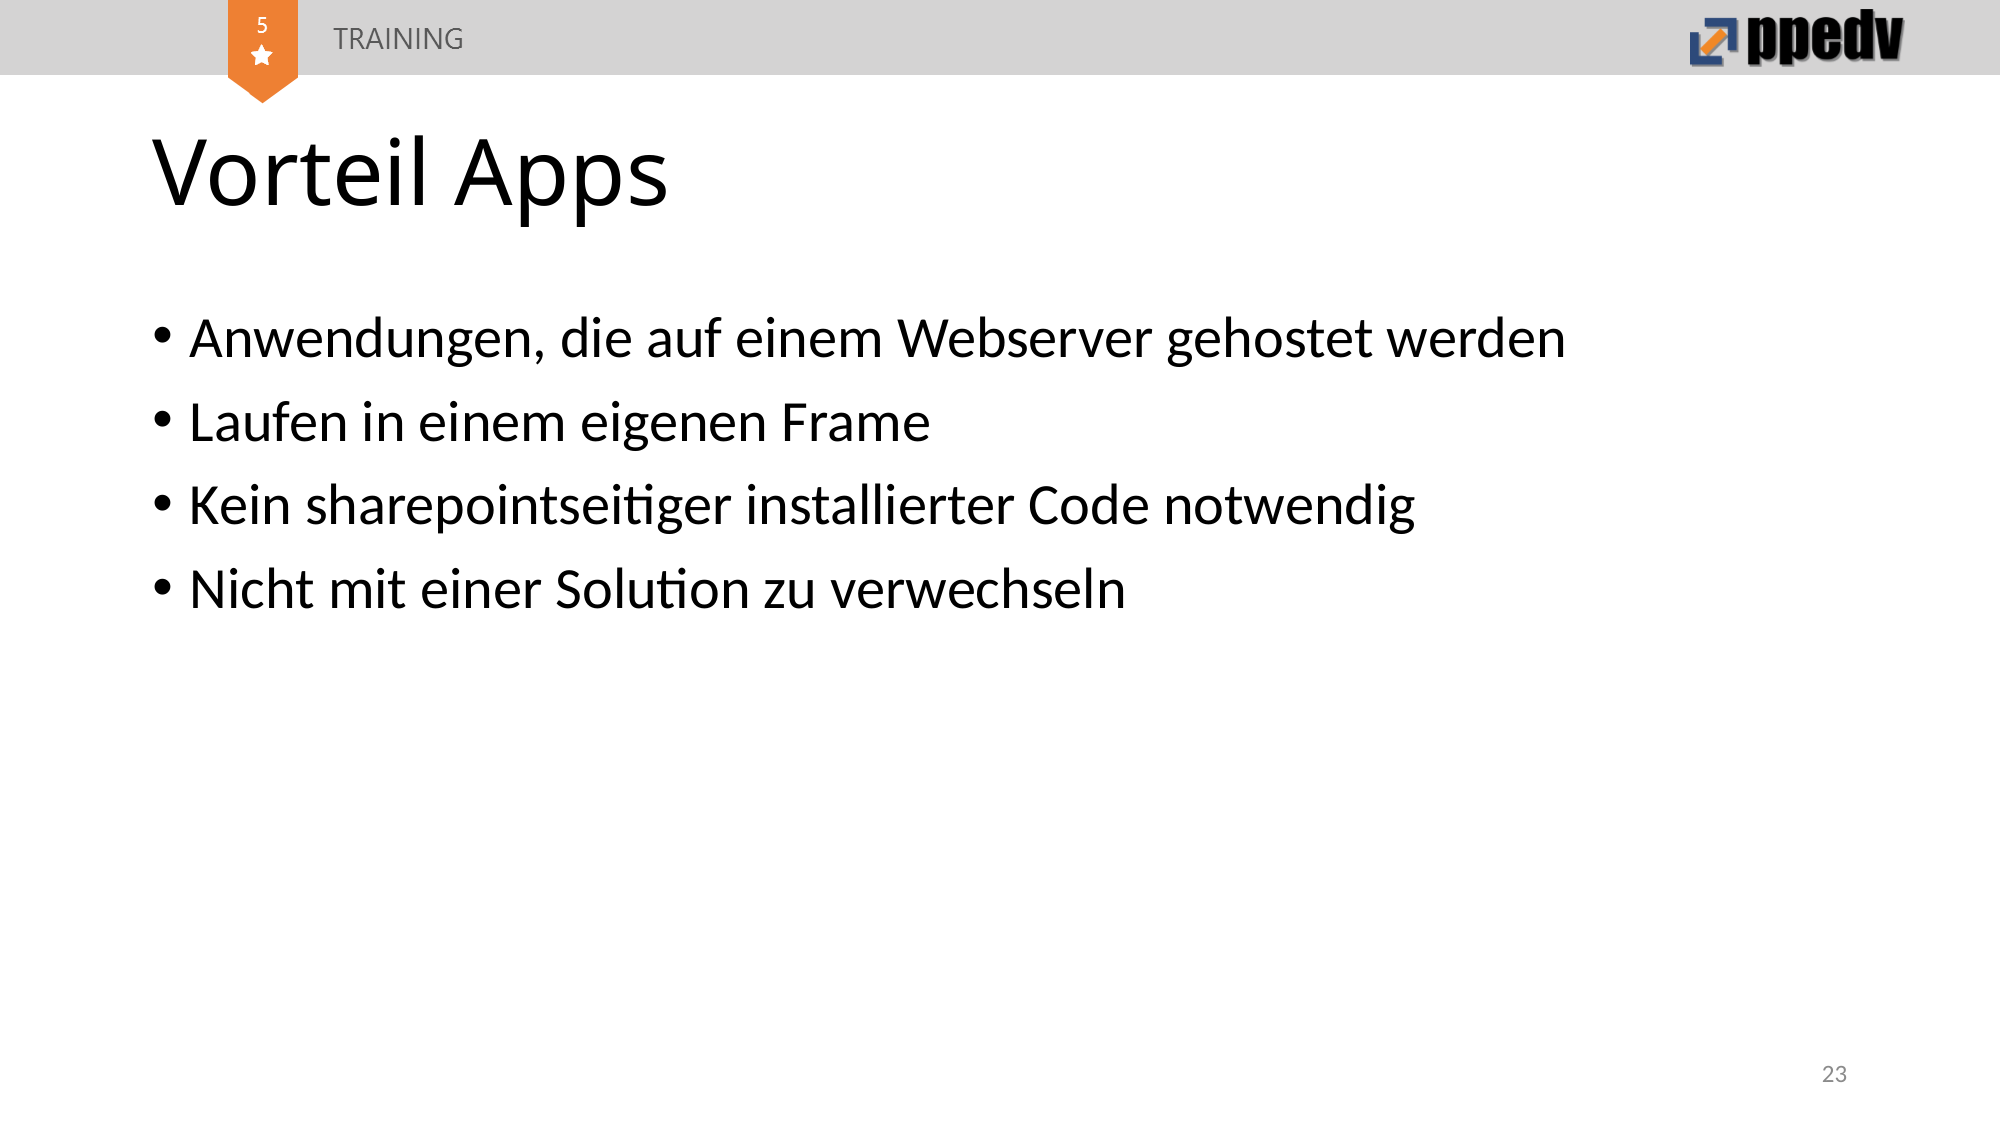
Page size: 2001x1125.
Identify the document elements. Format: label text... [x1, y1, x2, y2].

title Vorteil Apps [137, 75, 1863, 278]
slide_number 23 [1412, 1042, 1863, 1103]
list Anwendungen, die auf einem Webserver gehostet werden Laufen in einem eigenen Frame Kein sharepointseitiger installierter Code notwendig Nicht mit einer Solution zu verwechseln [137, 299, 1863, 1014]
picture [0, 0, 2000, 104]
